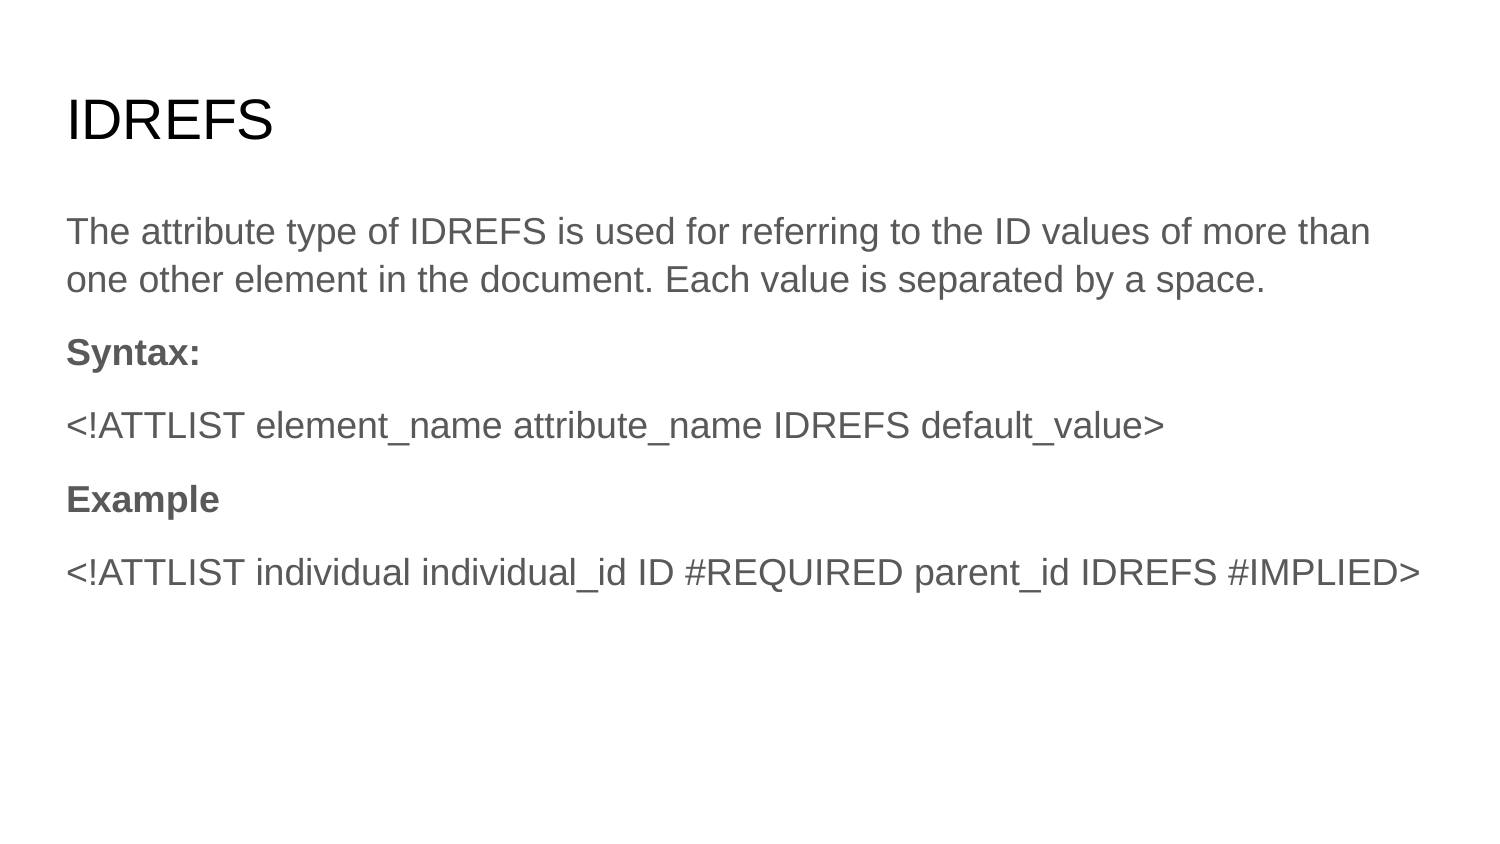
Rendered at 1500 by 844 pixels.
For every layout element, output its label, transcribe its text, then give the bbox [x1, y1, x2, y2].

title IDREFS [51, 72, 1449, 167]
list The attribute type of IDREFS is used for referring to the ID values of more than one other element in the document. Each value is separated by a space. Syntax: <!ATTLIST element_name attribute_name IDREFS default_value> Example <!ATTLIST individual individual_id ID #REQUIRED parent_id IDREFS #IMPLIED> [51, 189, 1449, 750]
